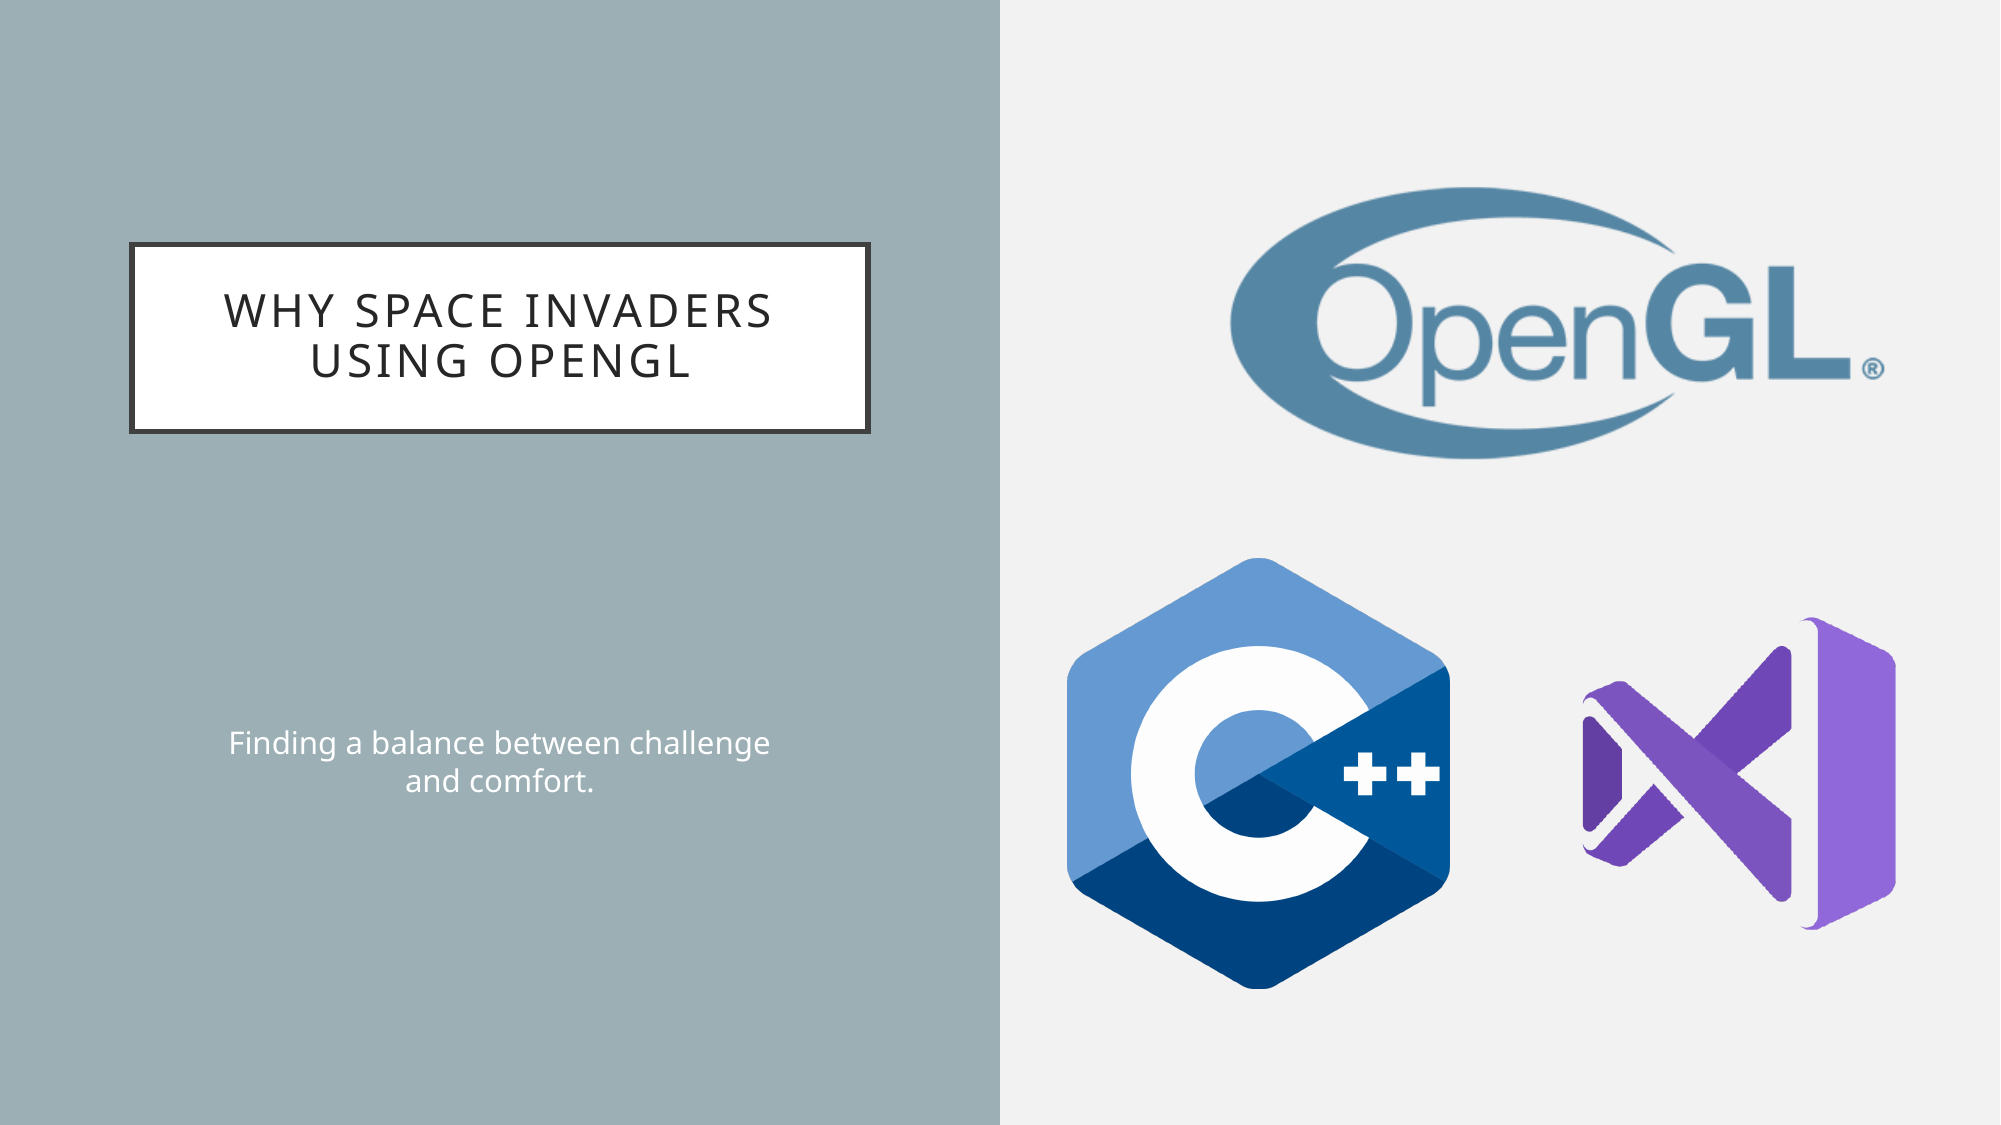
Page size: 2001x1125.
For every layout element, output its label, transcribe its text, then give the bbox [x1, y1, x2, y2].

picture [1067, 558, 1450, 989]
picture [1581, 617, 1896, 930]
title Why space invaders using opengl [129, 242, 871, 434]
list Finding a balance between challenge and comfort. [188, 715, 812, 832]
picture [1208, 173, 1896, 474]
